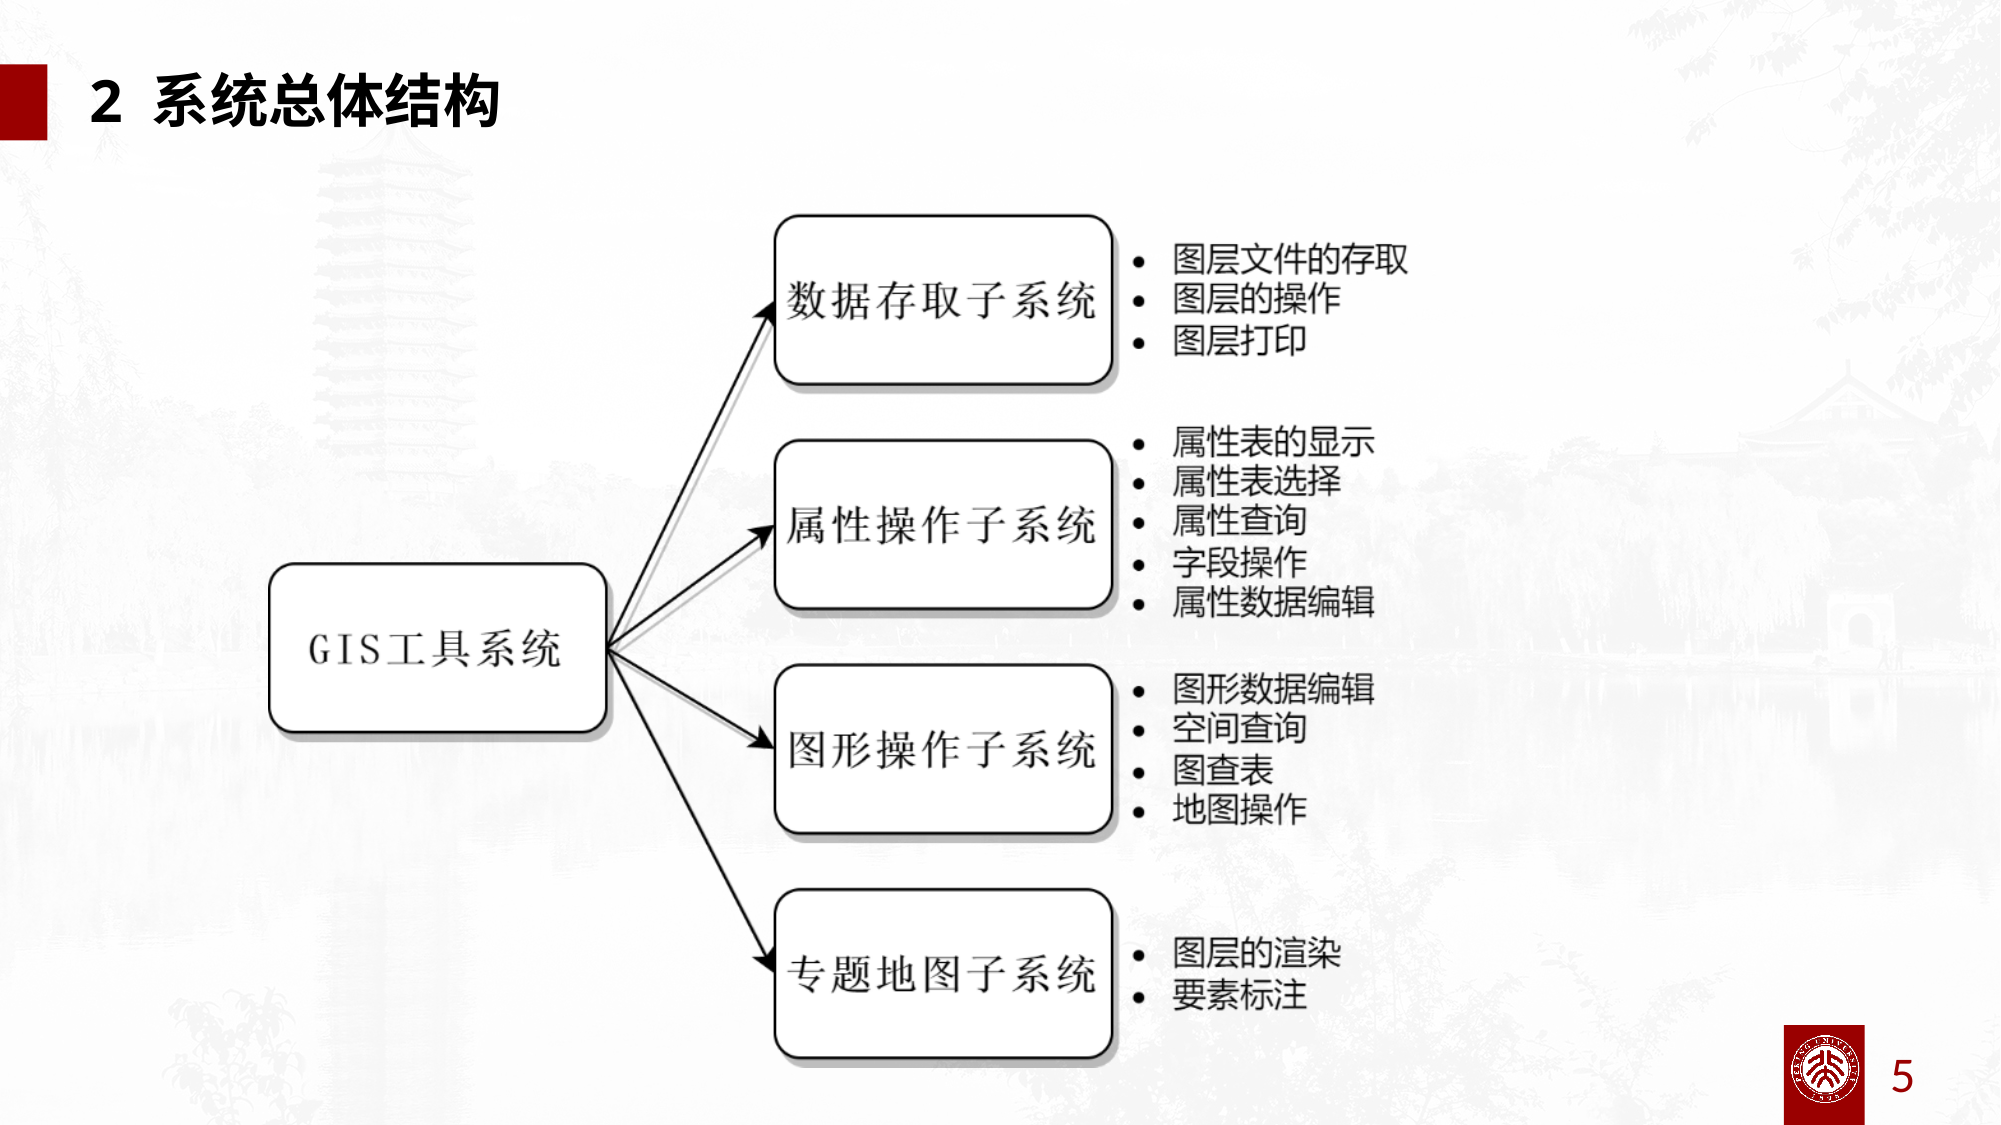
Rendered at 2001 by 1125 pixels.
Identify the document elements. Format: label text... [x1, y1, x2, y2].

picture [0, 0, 2001, 1125]
picture [1791, 1035, 1860, 1103]
slide_number 5 [1842, 1042, 1963, 1103]
text_box 2 系统总体结构 [74, 56, 843, 142]
text_box [0, 64, 48, 141]
